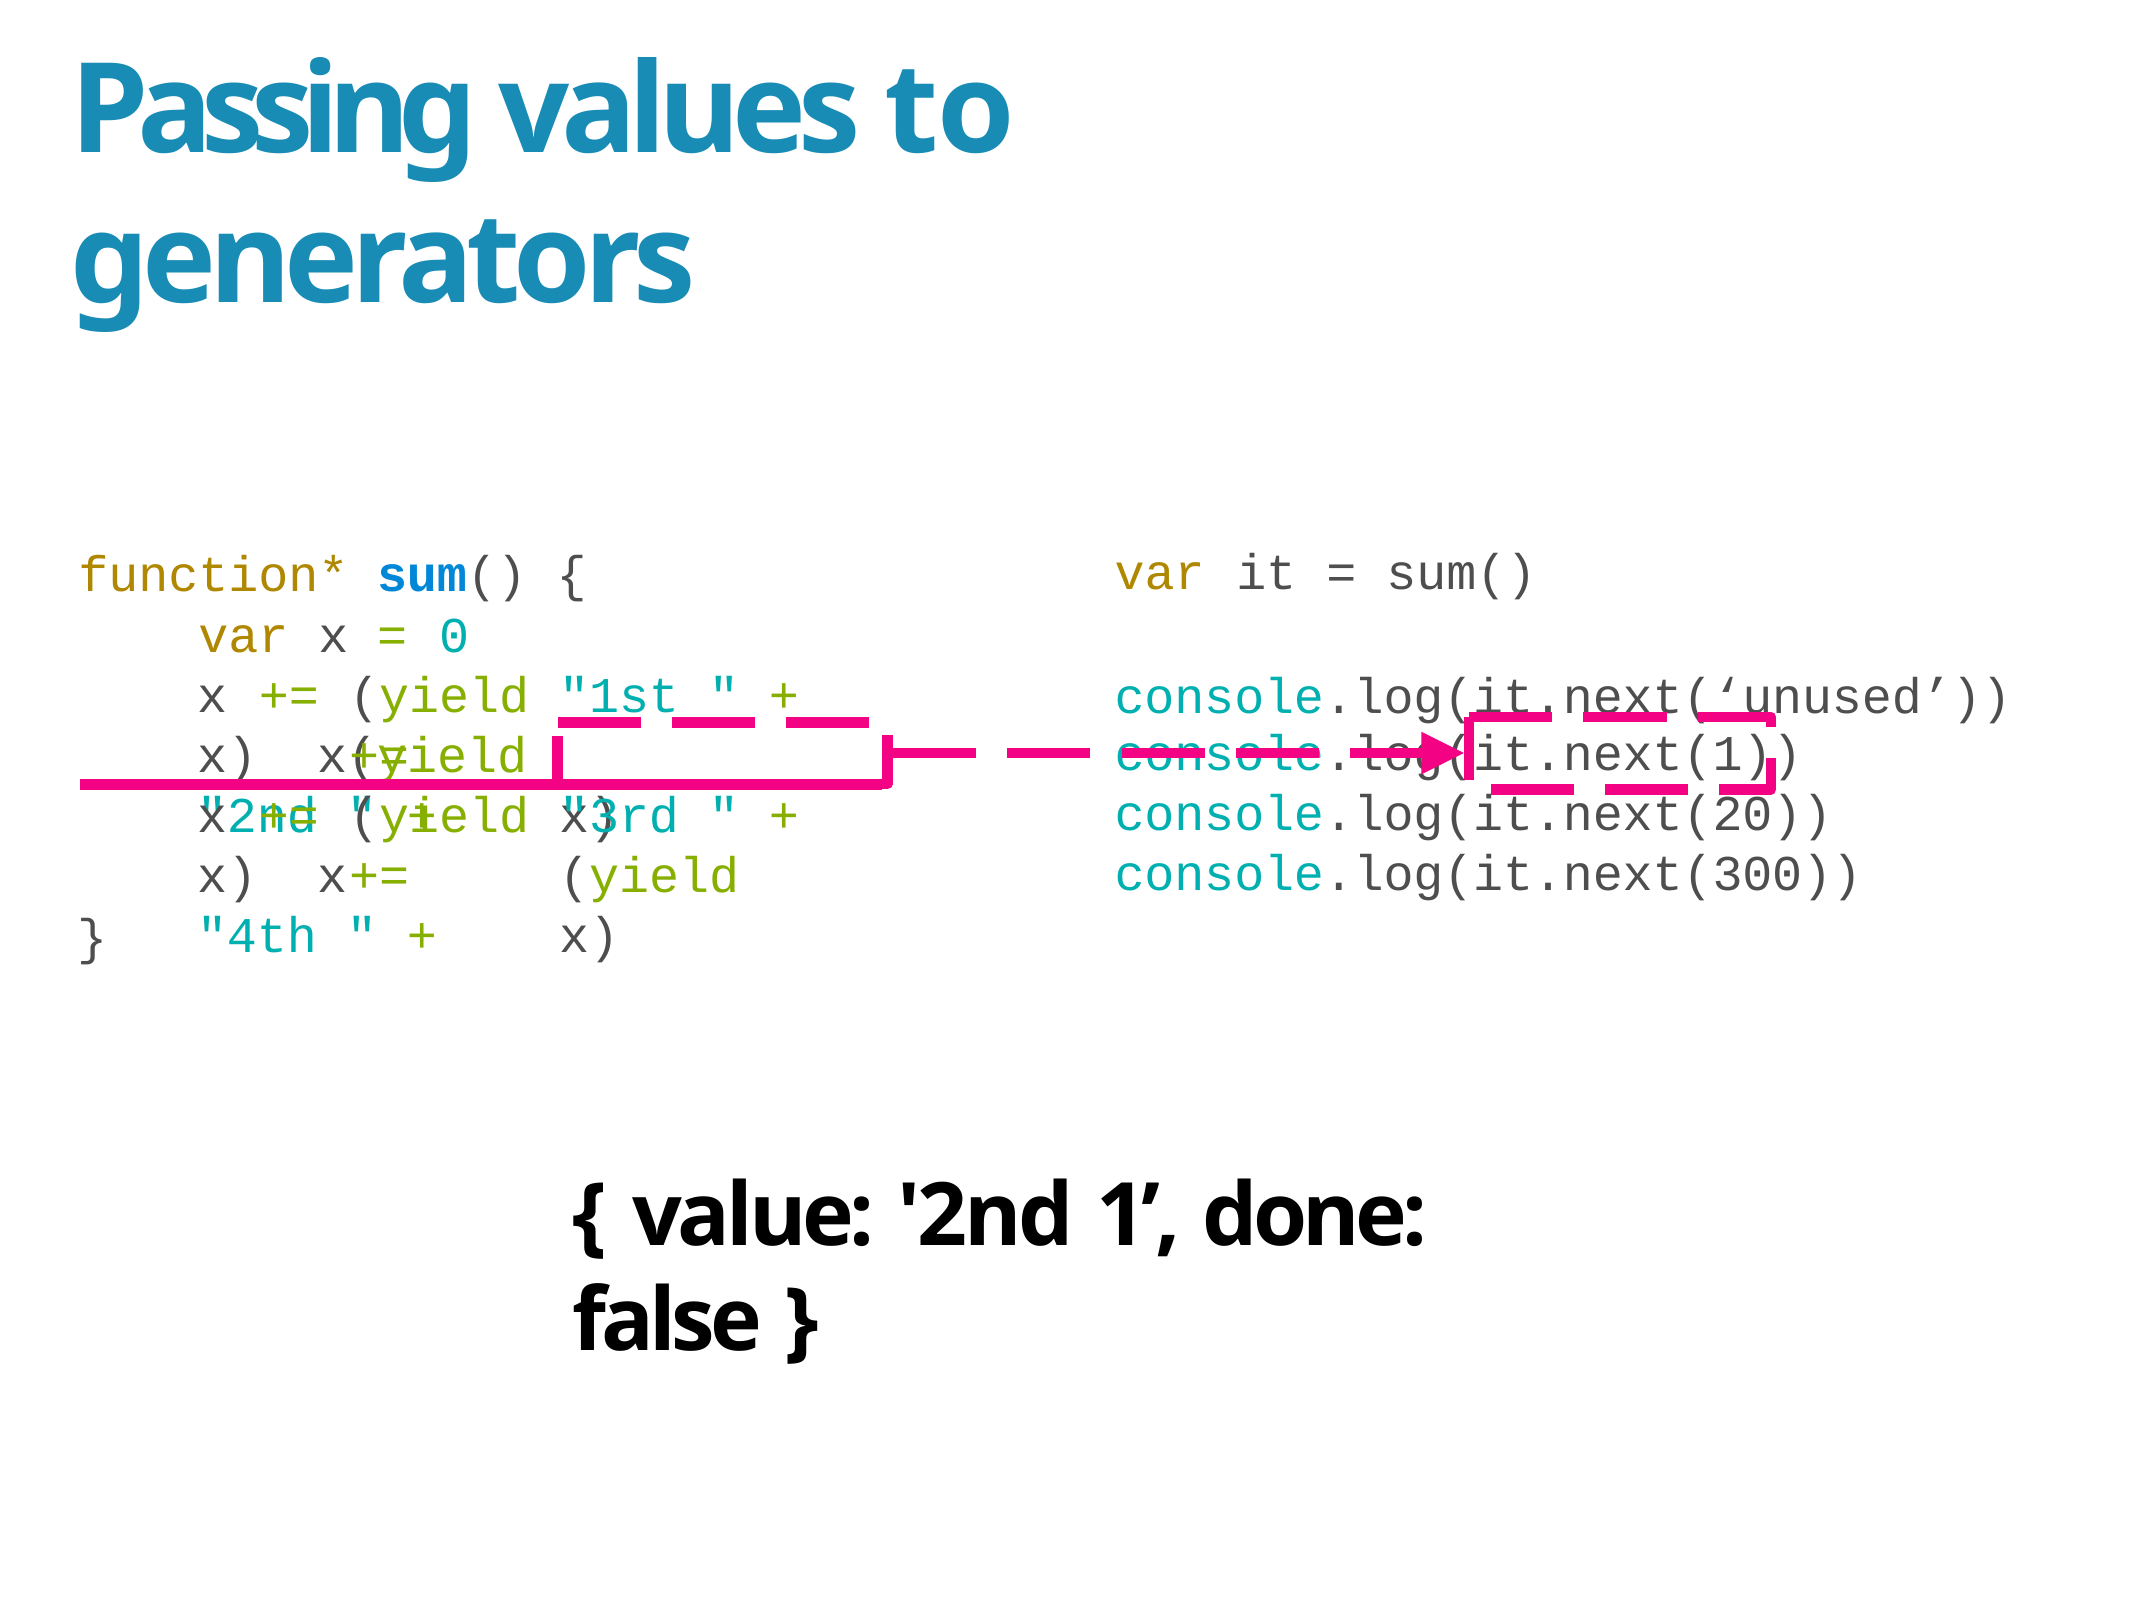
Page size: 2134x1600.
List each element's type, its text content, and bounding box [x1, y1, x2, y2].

text_box } [74, 902, 110, 965]
text_box x += (yield "3rd " + x) x += (yield "4th " + x) [194, 806, 890, 963]
text_box x += (yield "1st " + x) x += "2nd " + x) [194, 660, 890, 708]
text_box function* var x [74, 539, 350, 662]
text_box { value: '2nd 1’, done: false } [570, 1156, 1565, 1369]
text_box var it = sum() console.log(it.next(‘unused’)) [1112, 537, 2017, 724]
text_box console.log(it.next(1)) [1784, 718, 1807, 779]
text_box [79, 711, 1777, 795]
text_box sum() { = 0 [375, 539, 590, 660]
text_box console.log(it.next(20)) console.log(it.next(300)) [1112, 779, 1867, 901]
title Passing values to generators [68, 24, 1469, 328]
